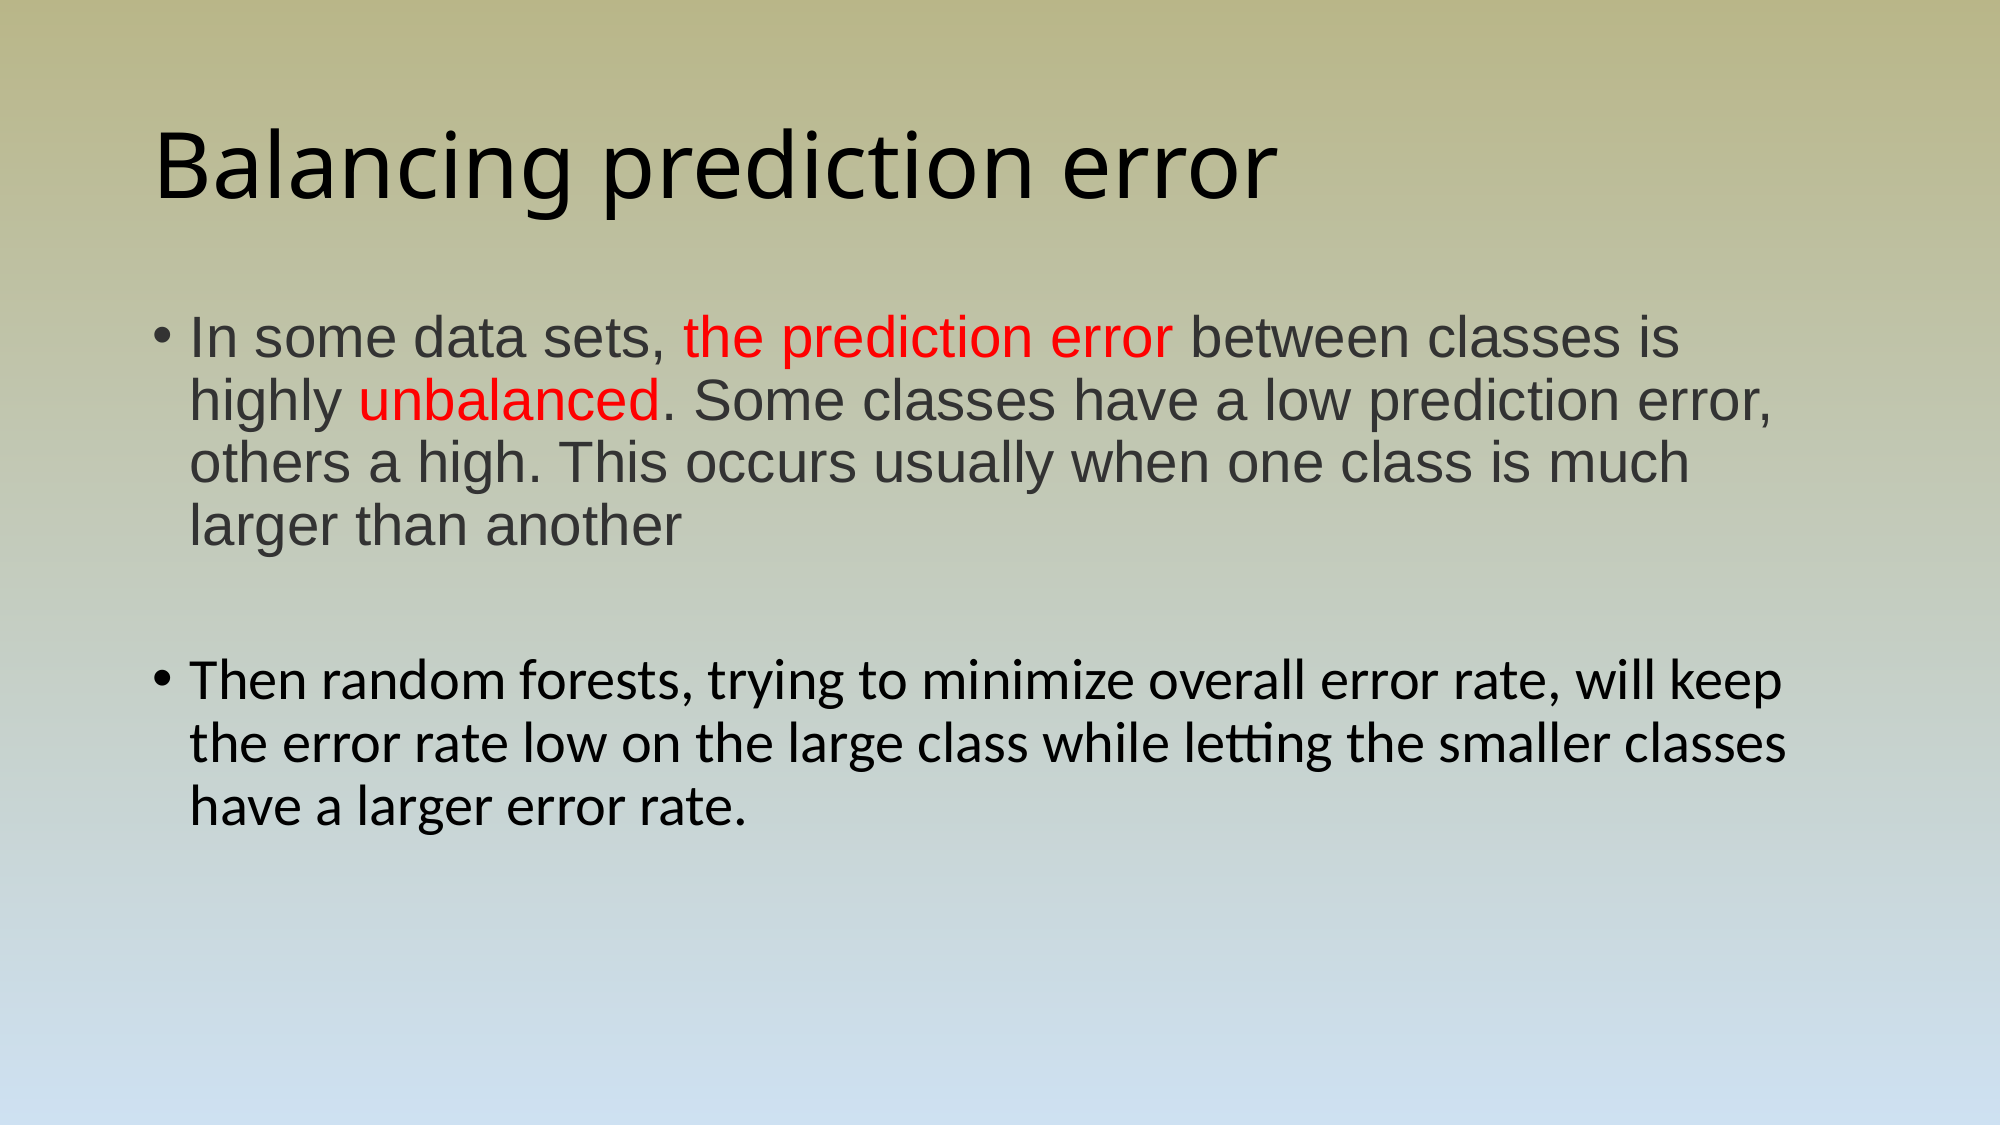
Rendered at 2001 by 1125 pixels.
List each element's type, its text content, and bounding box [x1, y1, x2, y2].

list In some data sets, the prediction error between classes is highly unbalanced. Some classes have a low prediction error, others a high. This occurs usually when one class is much larger than another Then random forests, trying to minimize overall error rate, will keep the error rate low on the large class while letting the smaller classes have a larger error rate. [137, 299, 1863, 1014]
title Balancing prediction error [137, 59, 1863, 278]
